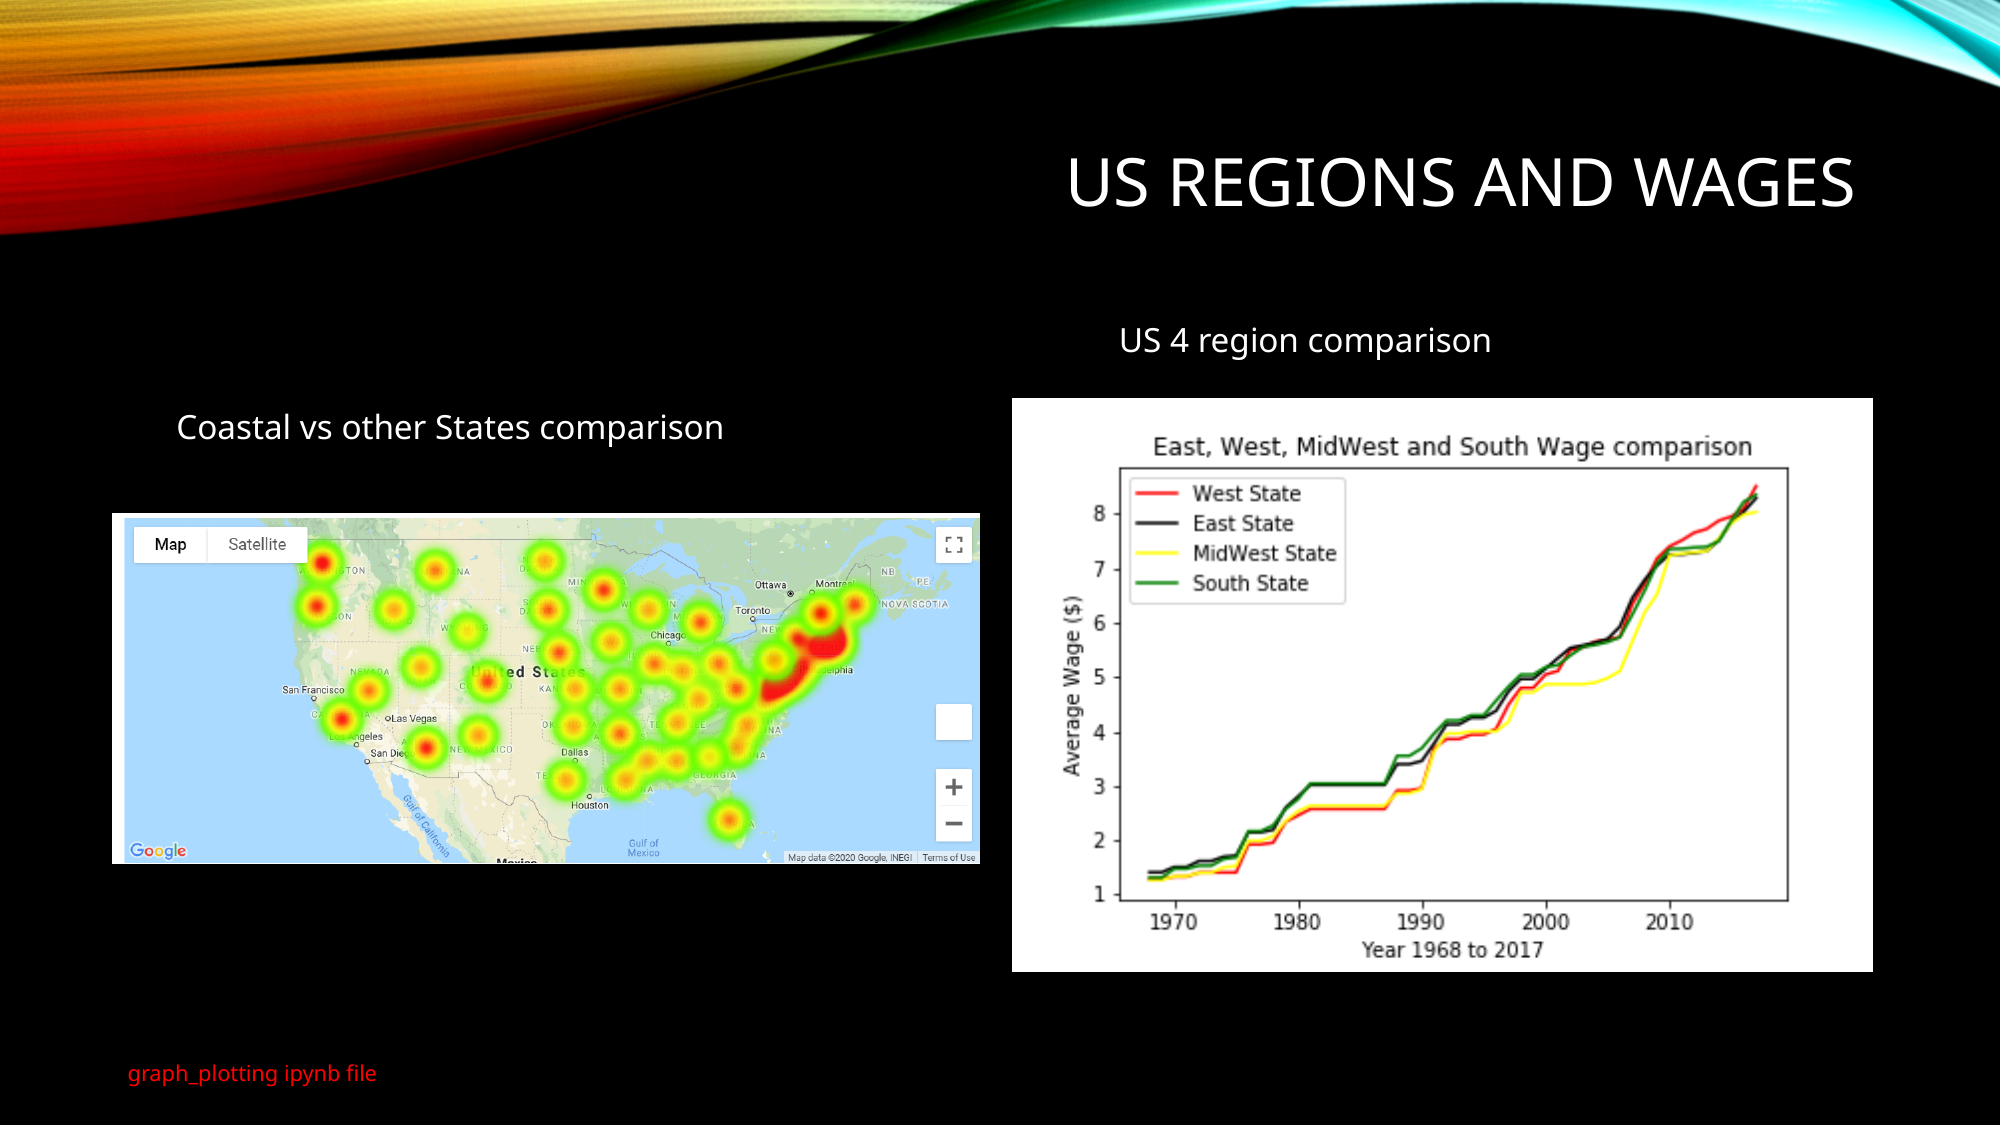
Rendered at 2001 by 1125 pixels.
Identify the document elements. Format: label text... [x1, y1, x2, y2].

footer graph_plotting ipynb file [112, 1042, 1388, 1103]
text_box US 4 region comparison [1104, 312, 1862, 367]
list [1012, 398, 1873, 972]
title US regions and wages [459, 79, 1872, 292]
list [112, 512, 980, 864]
text_box Coastal vs other States comparison [161, 398, 919, 454]
picture [0, 0, 2000, 237]
